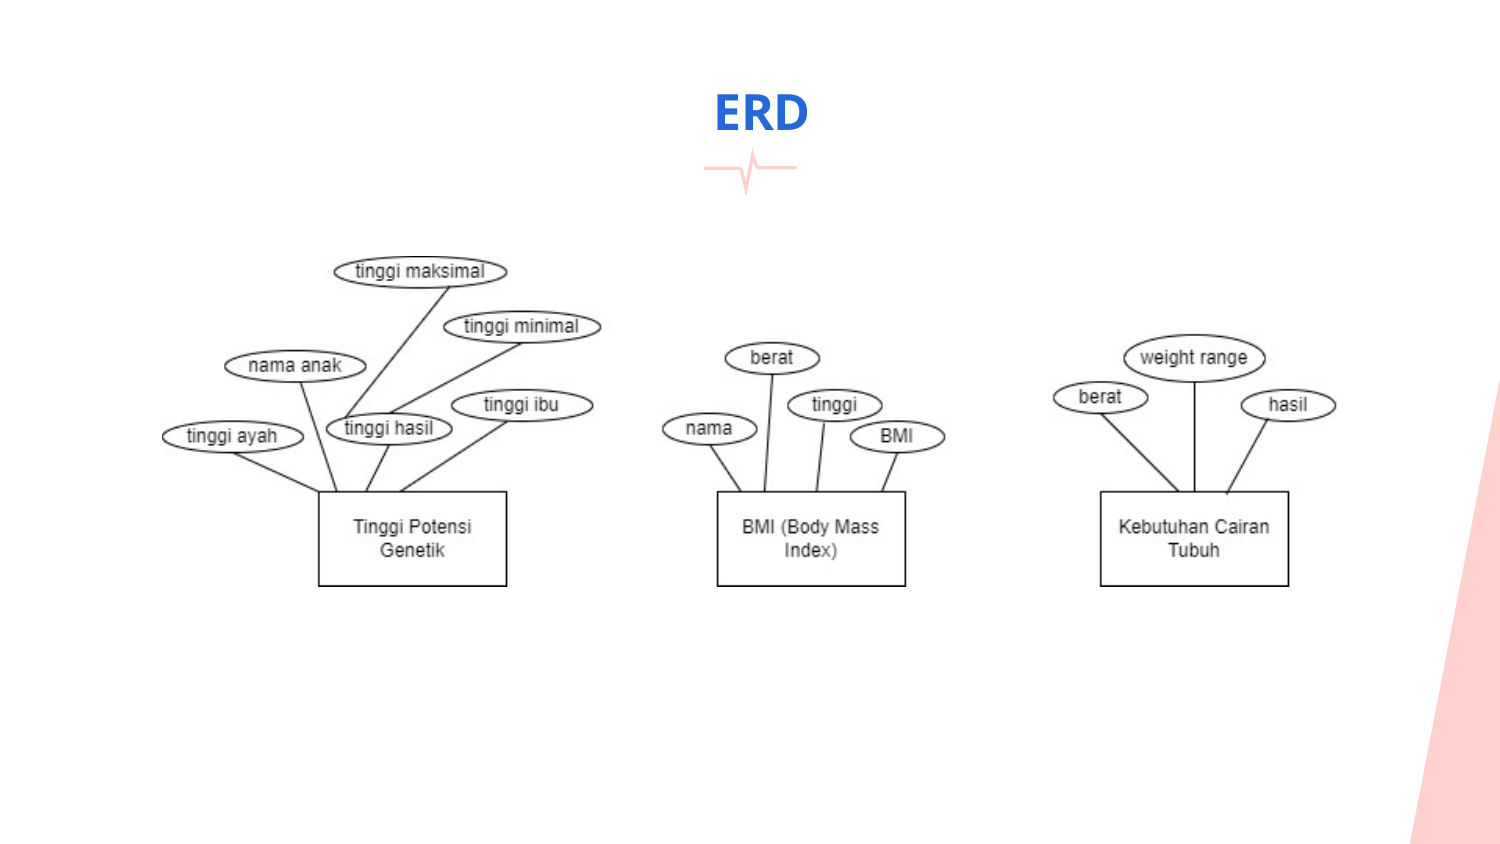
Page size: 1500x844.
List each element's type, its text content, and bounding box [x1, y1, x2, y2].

title ERD [12, 65, 1500, 155]
picture [162, 256, 1338, 587]
